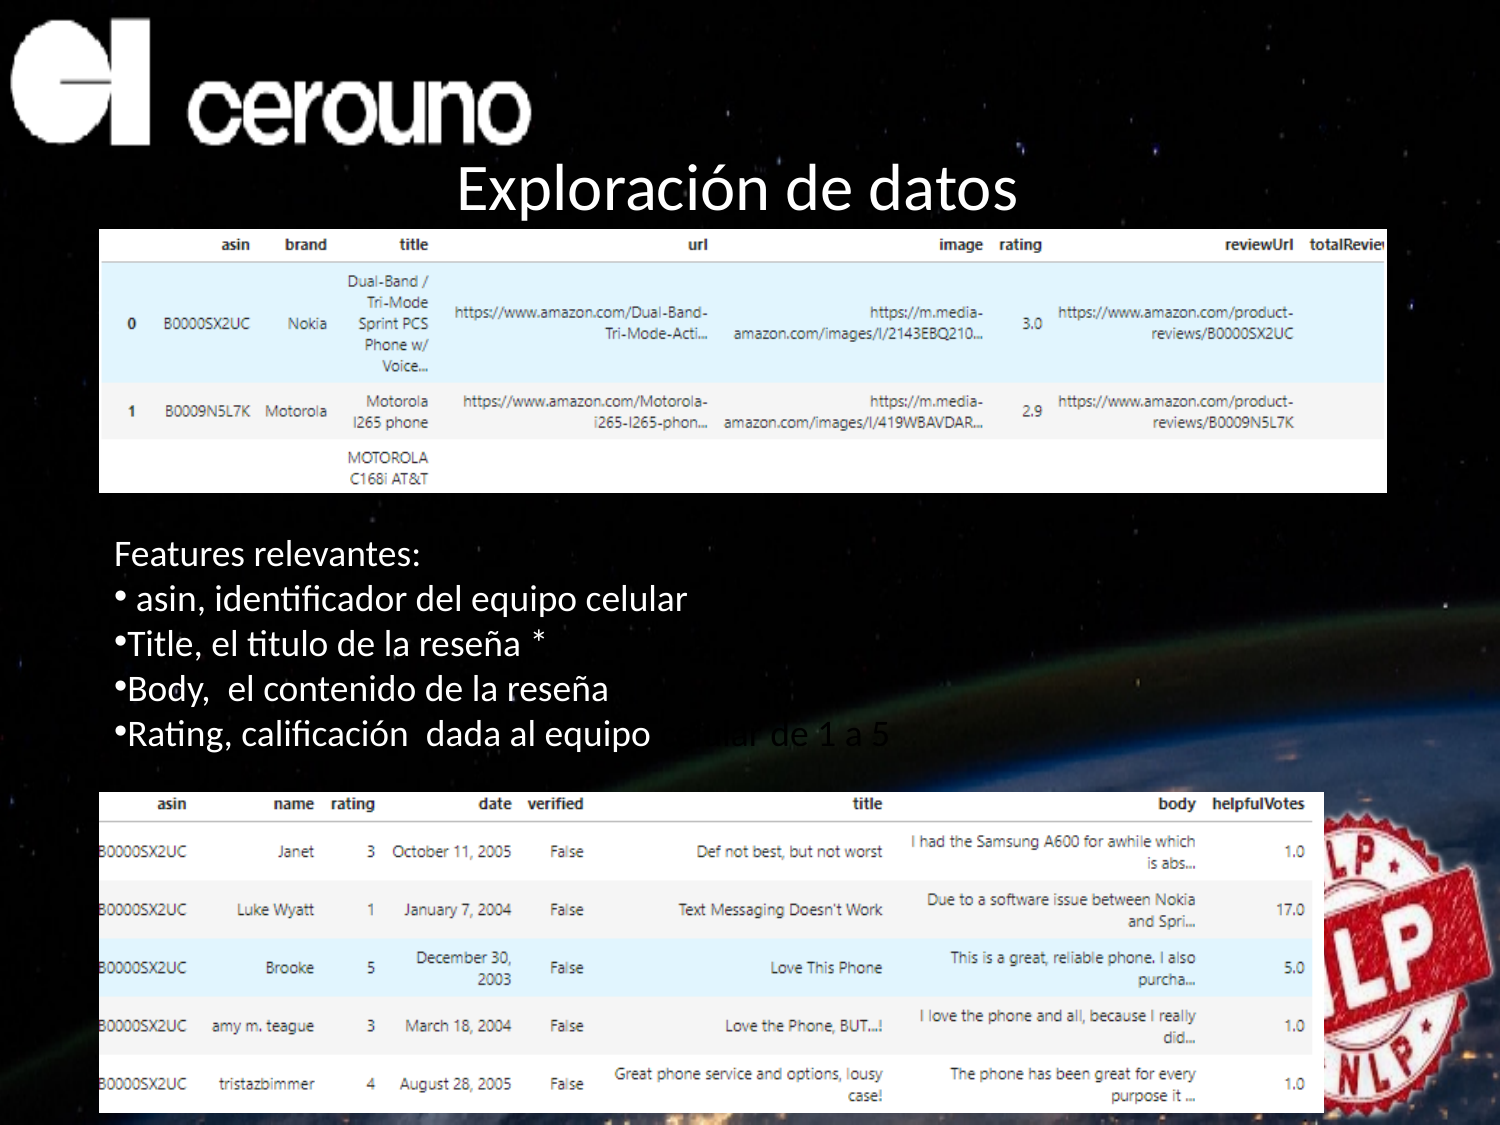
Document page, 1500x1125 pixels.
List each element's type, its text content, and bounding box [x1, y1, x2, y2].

text_box Features relevantes: asin, identificador del equipo celular Title, el titulo de la reseña * Body, el contenido de la reseña Rating, calificación dada al equipo celular de 1 a 5 [99, 521, 1300, 761]
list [99, 792, 1324, 1113]
picture [0, 0, 1500, 1125]
title Exploración de datos [62, 118, 1413, 249]
